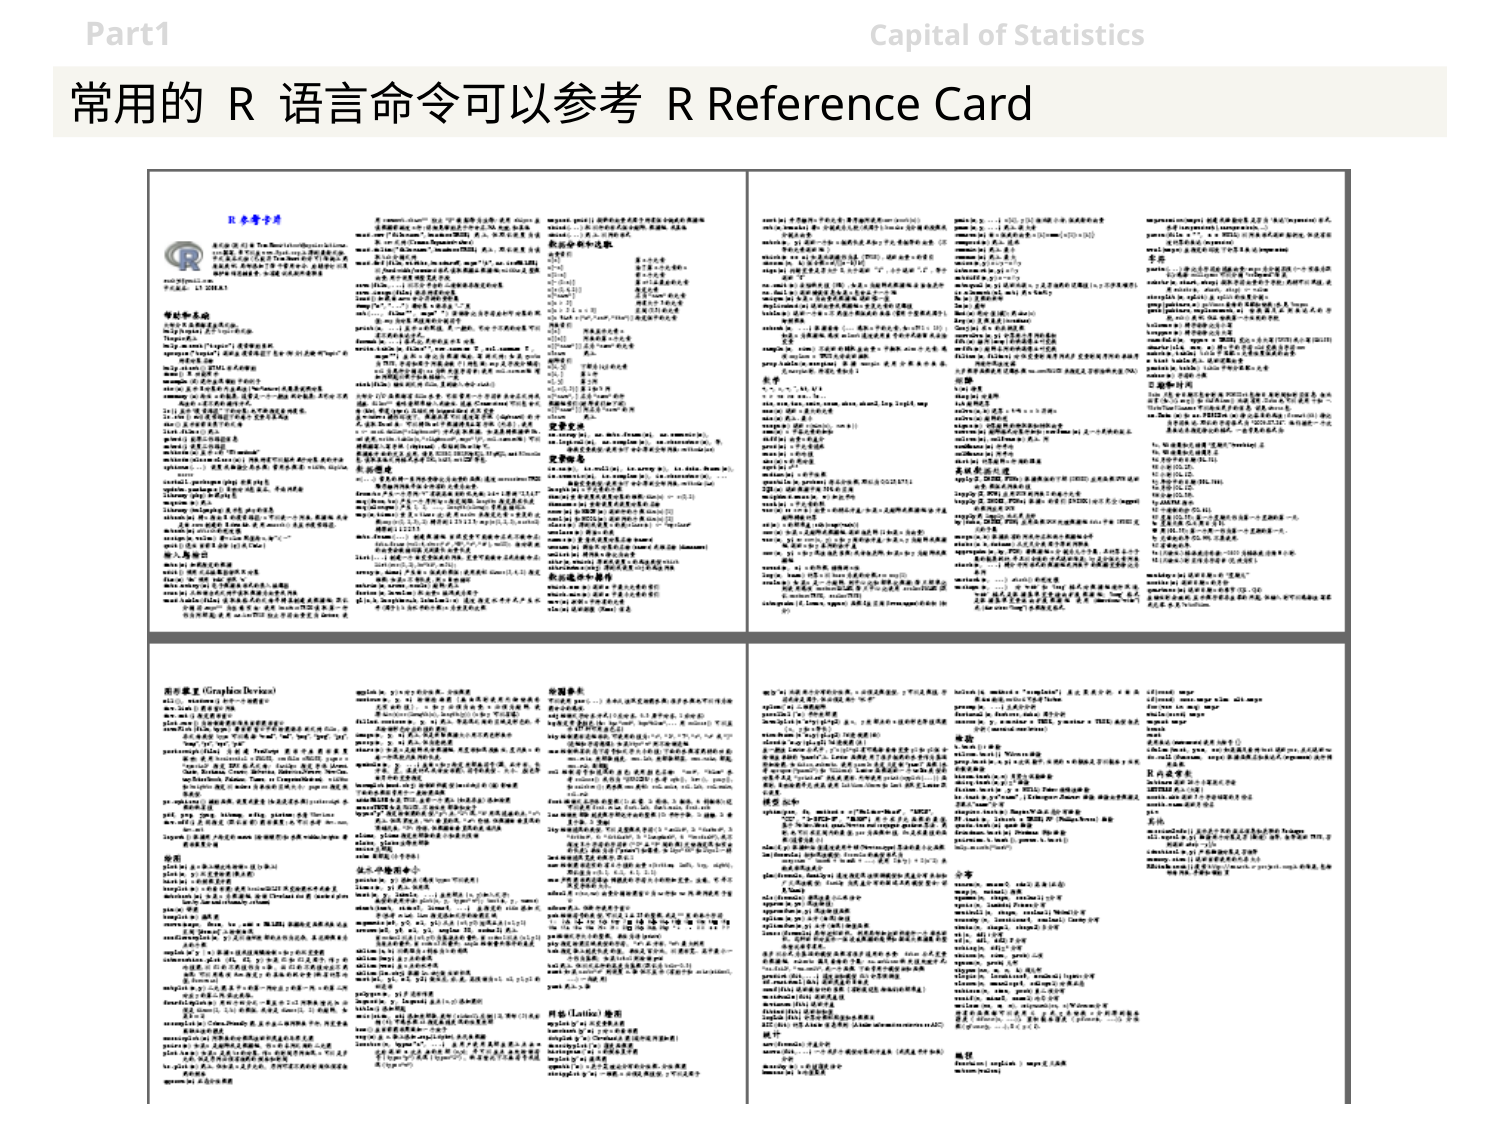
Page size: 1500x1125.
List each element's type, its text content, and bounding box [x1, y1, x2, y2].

title 常用的 R 语言命令可以参考 R Reference Card [53, 66, 1447, 138]
picture [147, 169, 1351, 1104]
